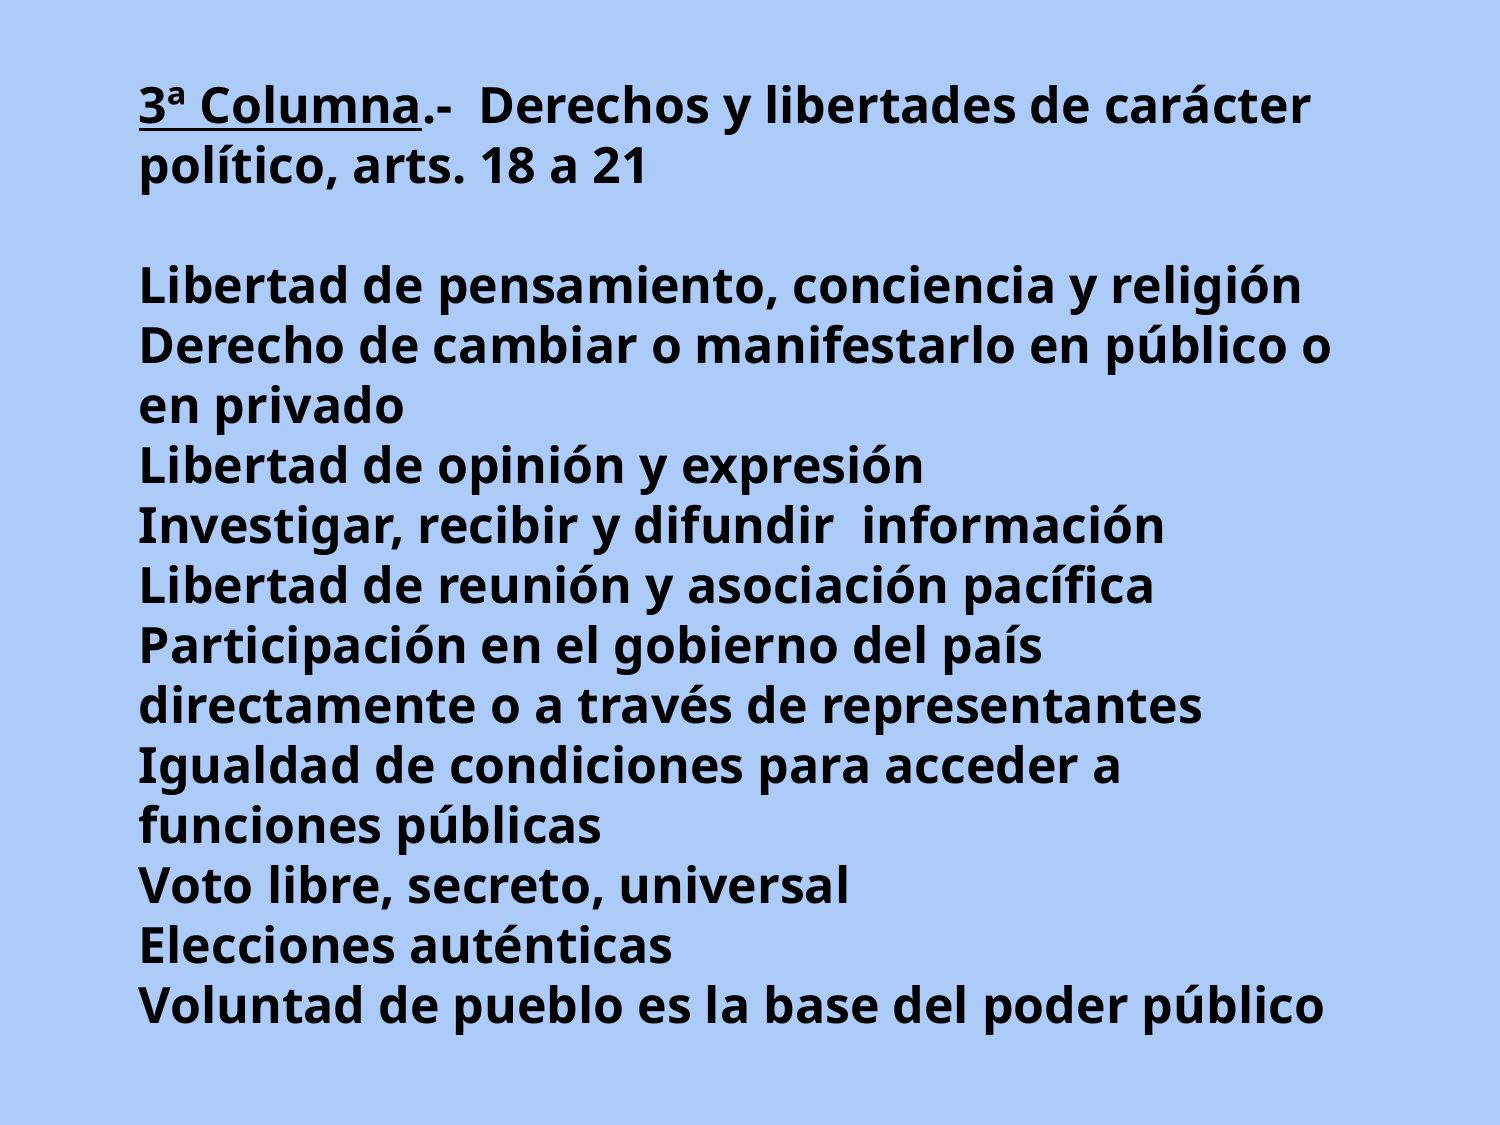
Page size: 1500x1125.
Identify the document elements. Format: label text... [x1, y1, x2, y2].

text_box 3ª Columna.- Derechos y libertades de carácter político, arts. 18 a 21 Libertad de pensamiento, conciencia y religión Derecho de cambiar o manifestarlo en público o en privado Libertad de opinión y expresión Investigar, recibir y difundir información Libertad de reunión y asociación pacífica Participación en el gobierno del país directamente o a través de representantes Igualdad de condiciones para acceder a funciones públicas Voto libre, secreto, universal Elecciones auténticas Voluntad de pueblo es la base del poder público [123, 66, 1388, 1042]
